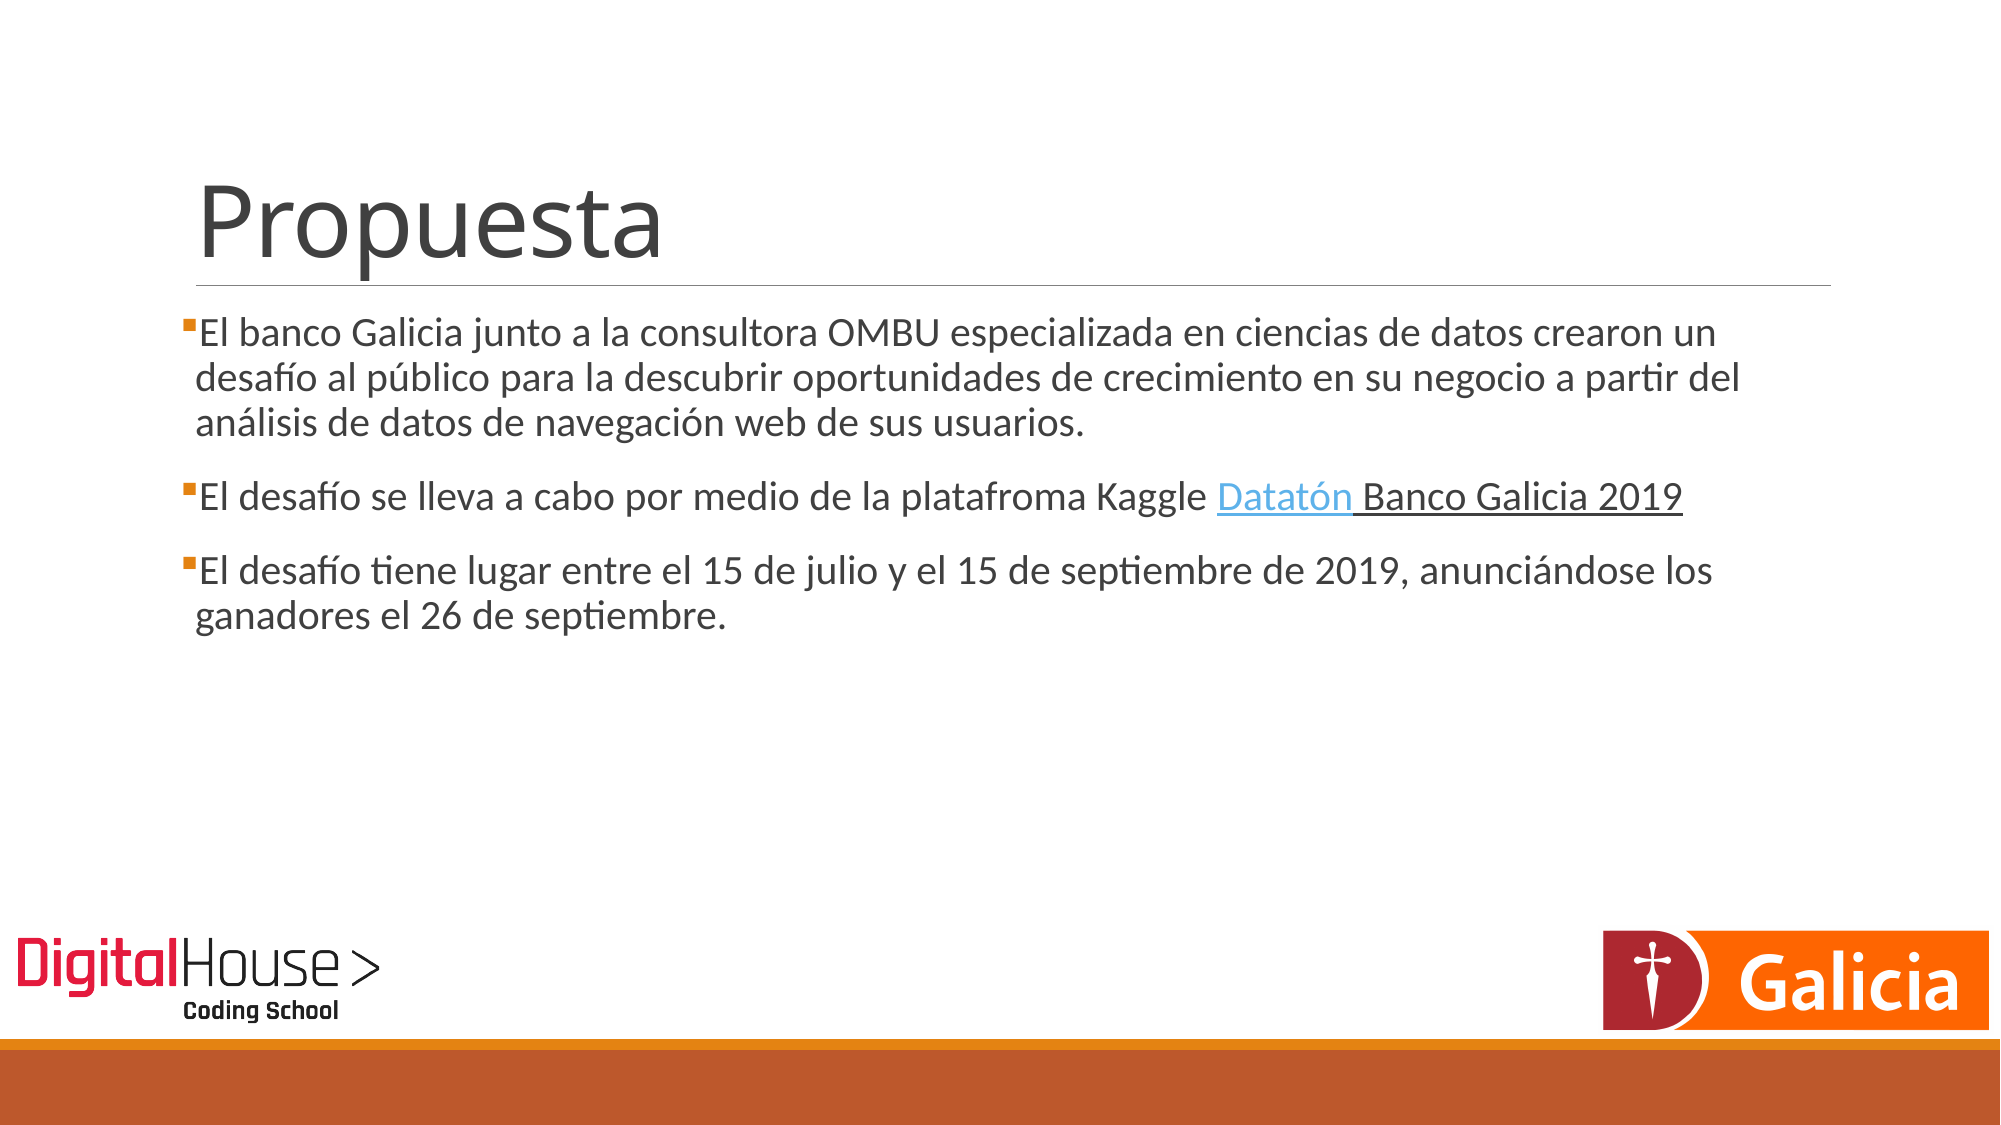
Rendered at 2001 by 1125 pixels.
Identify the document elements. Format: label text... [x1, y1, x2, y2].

picture [0, 920, 394, 1039]
title Propuesta [180, 47, 1830, 285]
list El banco Galicia junto a la consultora OMBU especializada en ciencias de datos crearon un desafío al público para la descubrir oportunidades de crecimiento en su negocio a partir del análisis de datos de navegación web de sus usuarios. El desafío se lleva a cabo por medio de la platafroma Kaggle Datatón Banco Galicia 2019 El desafío tiene lugar entre el 15 de julio y el 15 de septiembre de 2019, anunciándose los ganadores el 26 de septiembre. [180, 302, 1830, 963]
picture [1594, 920, 2000, 1039]
